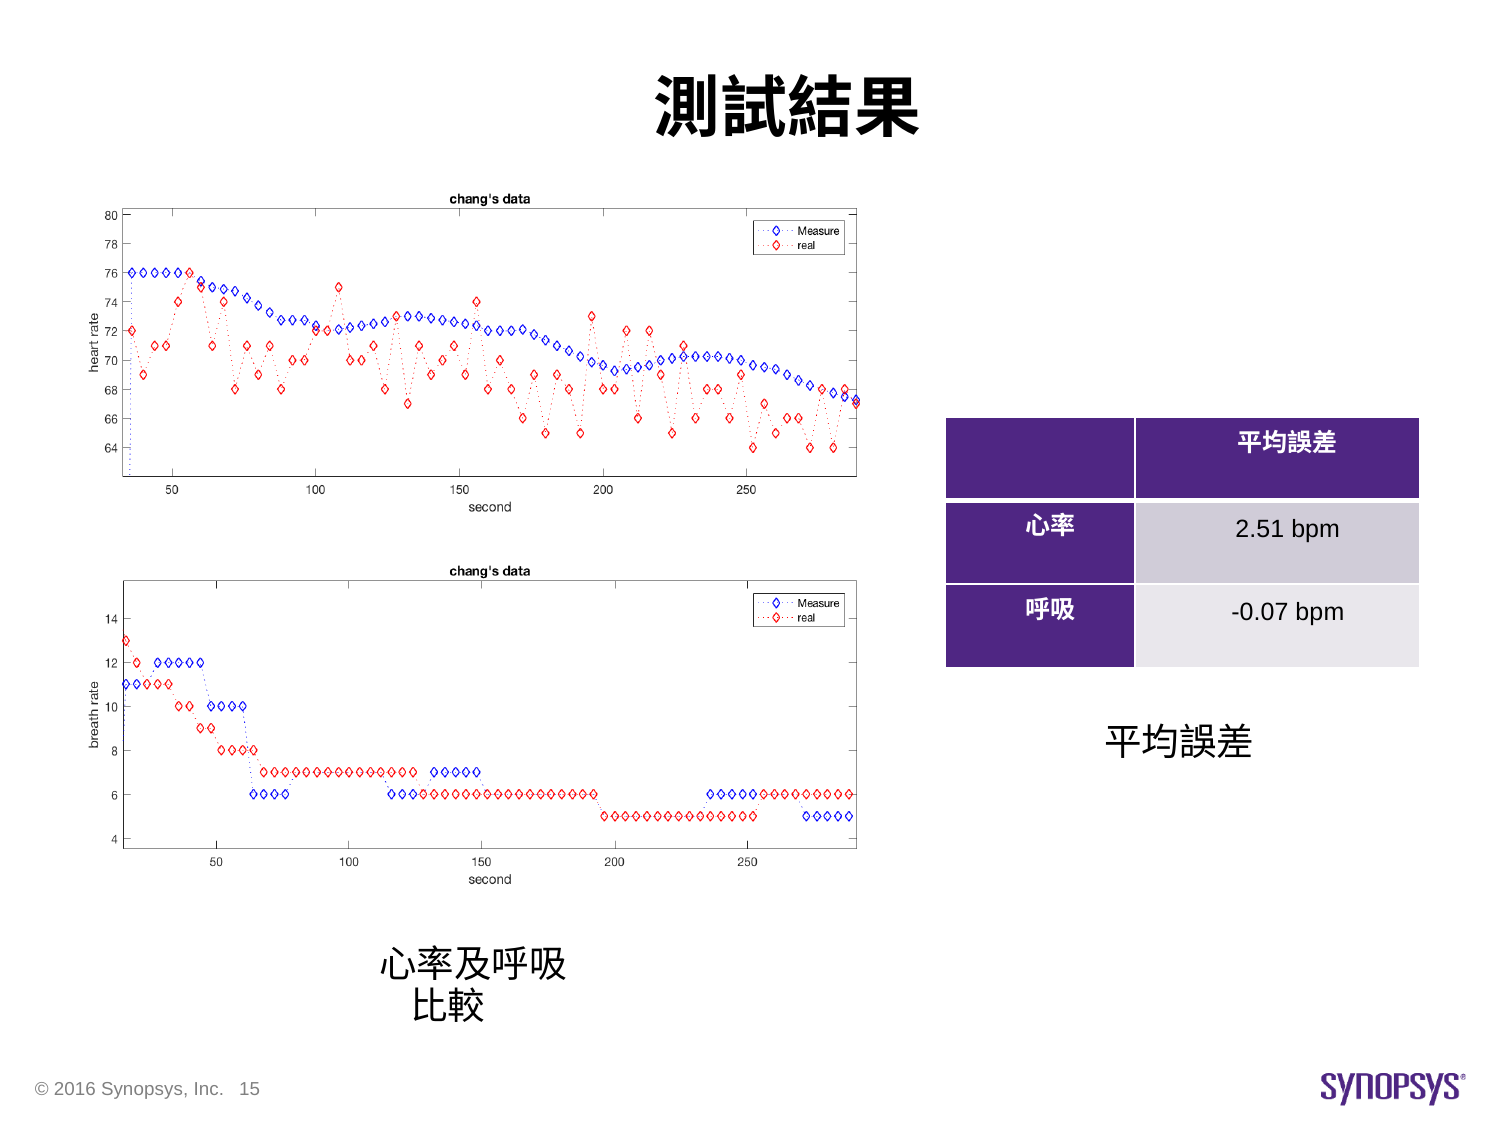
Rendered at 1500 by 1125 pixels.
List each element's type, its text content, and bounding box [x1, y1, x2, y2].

table_cell 呼吸 [950, 585, 1134, 667]
picture [1321, 1073, 1466, 1108]
text_box 平均誤差 [1089, 710, 1278, 771]
table_cell 2.51 bpm [1136, 503, 1419, 583]
title 測試結果 [75, 11, 1500, 199]
picture [0, 149, 946, 935]
text_box 心率及呼吸比較 [301, 944, 594, 993]
table_cell -0.07 bpm [1136, 585, 1419, 667]
table_cell 心率 [950, 503, 1134, 583]
table_header [950, 418, 1134, 498]
table_header 平均誤差 [1136, 418, 1419, 498]
